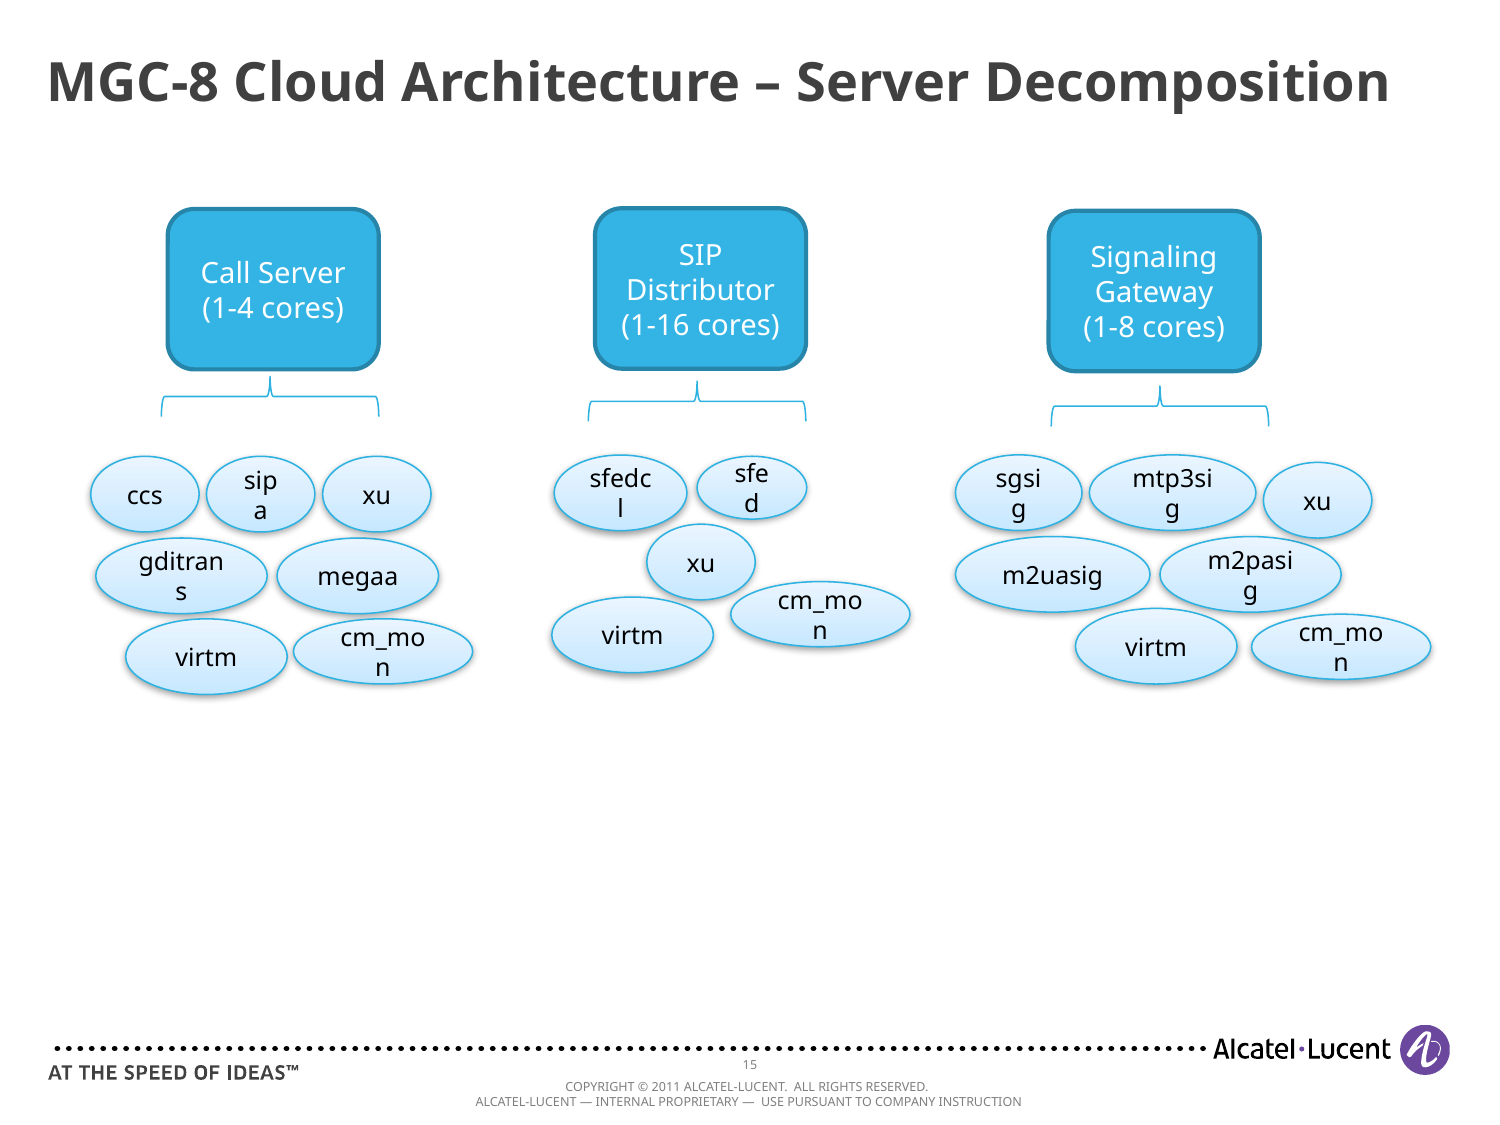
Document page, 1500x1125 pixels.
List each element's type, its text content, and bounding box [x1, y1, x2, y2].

text_box m2pasig [1159, 535, 1342, 613]
text_box megaa [276, 537, 440, 615]
text_box virtm [551, 596, 715, 674]
text_box cm_mon [729, 580, 911, 648]
text_box [1050, 385, 1270, 427]
text_box SIP Distributor (1-16 cores) [592, 206, 809, 371]
text_box xu [1262, 461, 1373, 539]
text_box m2uasig [954, 535, 1151, 613]
text_box xu [321, 455, 432, 533]
text_box cm_mon [292, 618, 474, 685]
text_box gditrans [95, 537, 268, 615]
text_box sfedcl [553, 454, 688, 532]
text_box [160, 375, 380, 417]
text_box xu [646, 523, 757, 601]
text_box Call Server (1-4 cores) [165, 206, 381, 372]
text_box mtp3sig [1088, 454, 1257, 532]
text_box sfed [696, 455, 808, 520]
text_box sipa [205, 455, 316, 533]
text_box [587, 380, 807, 422]
text_box virtm [124, 618, 289, 696]
title MGC-8 Cloud Architecture – Server Decomposition [31, 39, 1450, 228]
text_box cm_mon [1250, 613, 1432, 681]
text_box Signaling Gateway (1-8 cores) [1046, 208, 1262, 374]
text_box virtm [1074, 607, 1238, 685]
text_box ccs [89, 455, 200, 533]
text_box sgsig [954, 454, 1083, 532]
